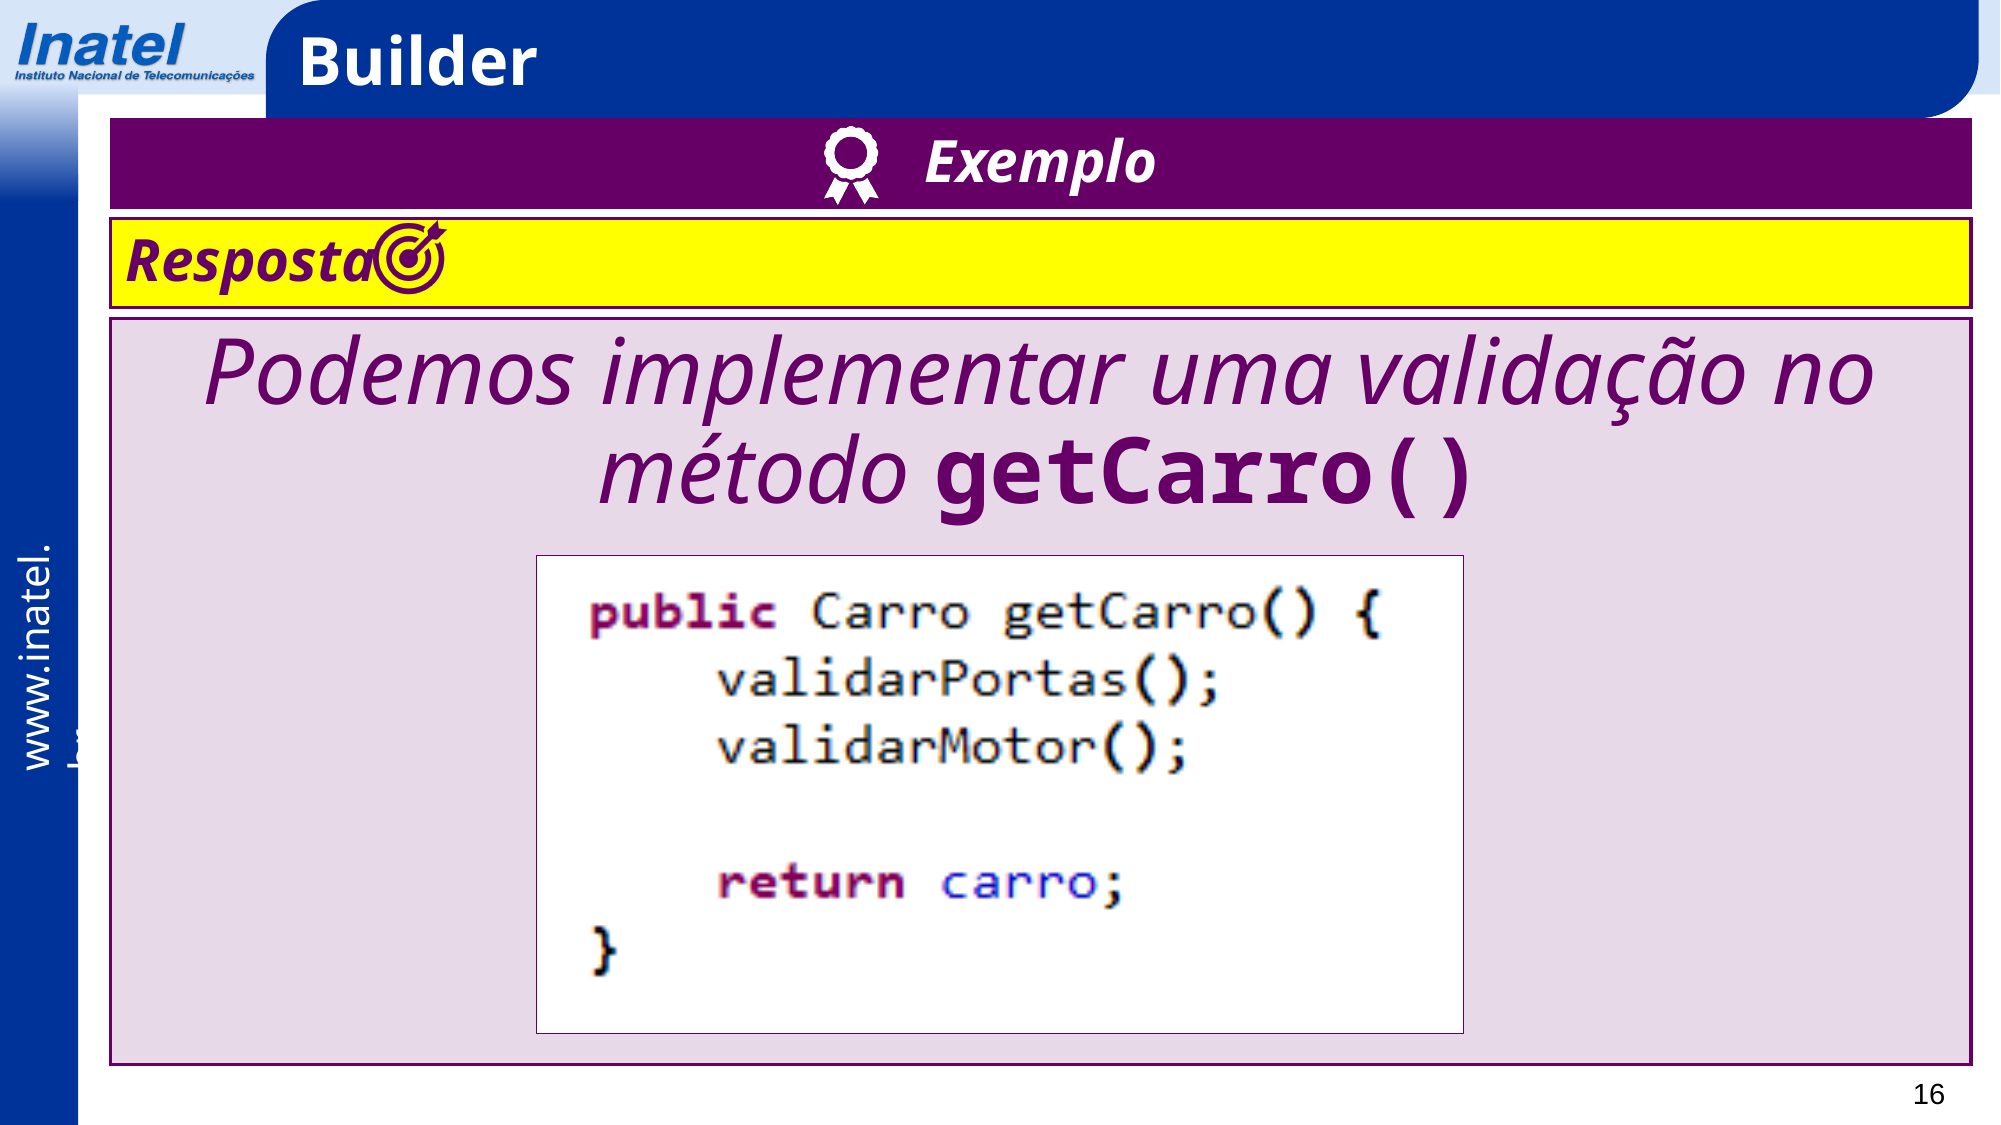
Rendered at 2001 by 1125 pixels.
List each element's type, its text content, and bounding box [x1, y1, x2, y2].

picture [365, 212, 455, 302]
text_box Resposta [110, 218, 1972, 308]
picture [806, 121, 896, 210]
text_box Builder [264, 0, 1980, 118]
picture [12, 20, 258, 85]
picture [536, 555, 1464, 1034]
text_box Podemos implementar uma validação no método getCarro() [110, 317, 1972, 1065]
text_box Exemplo [110, 118, 1972, 209]
